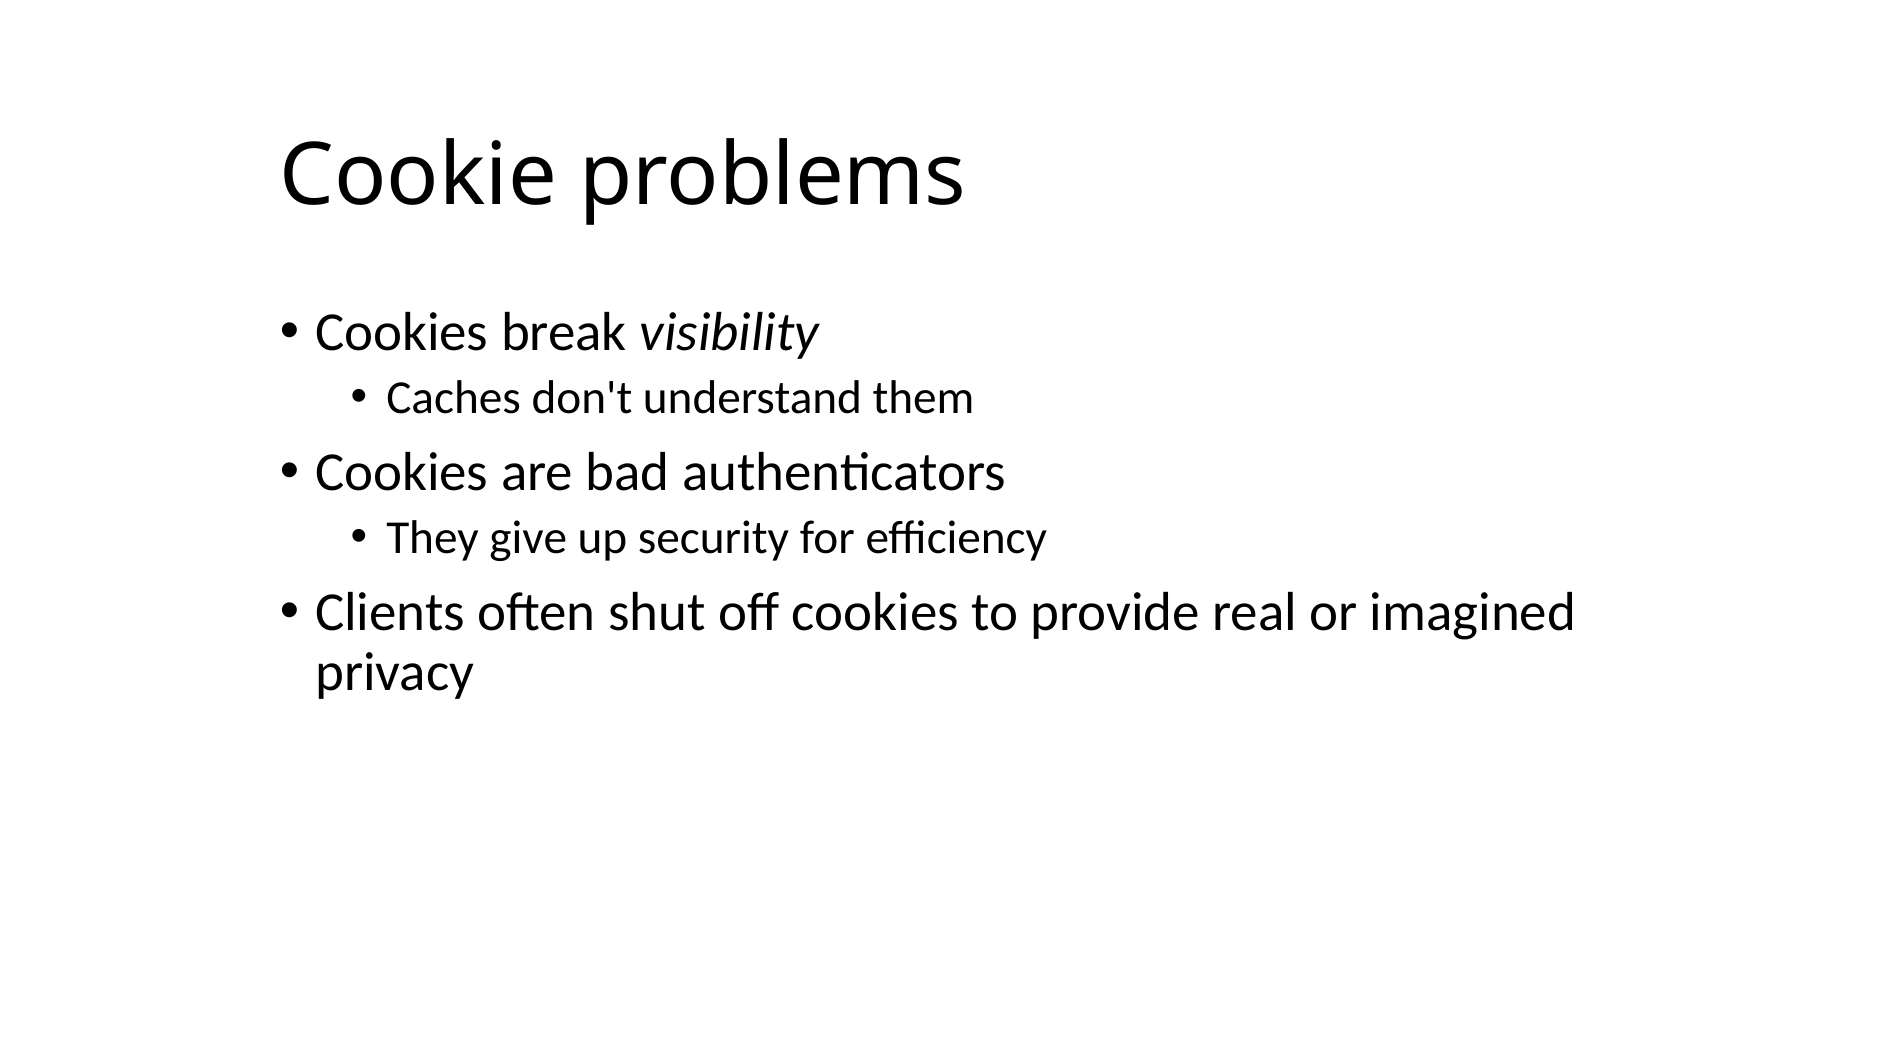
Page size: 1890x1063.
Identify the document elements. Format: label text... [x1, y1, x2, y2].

list Cookies break visibility Caches don't understand them Cookies are bad authenticators They give up security for efficiency Clients often shut off cookies to provide real or imagined privacy [264, 295, 1627, 966]
title Cookie problems [264, 88, 1627, 266]
